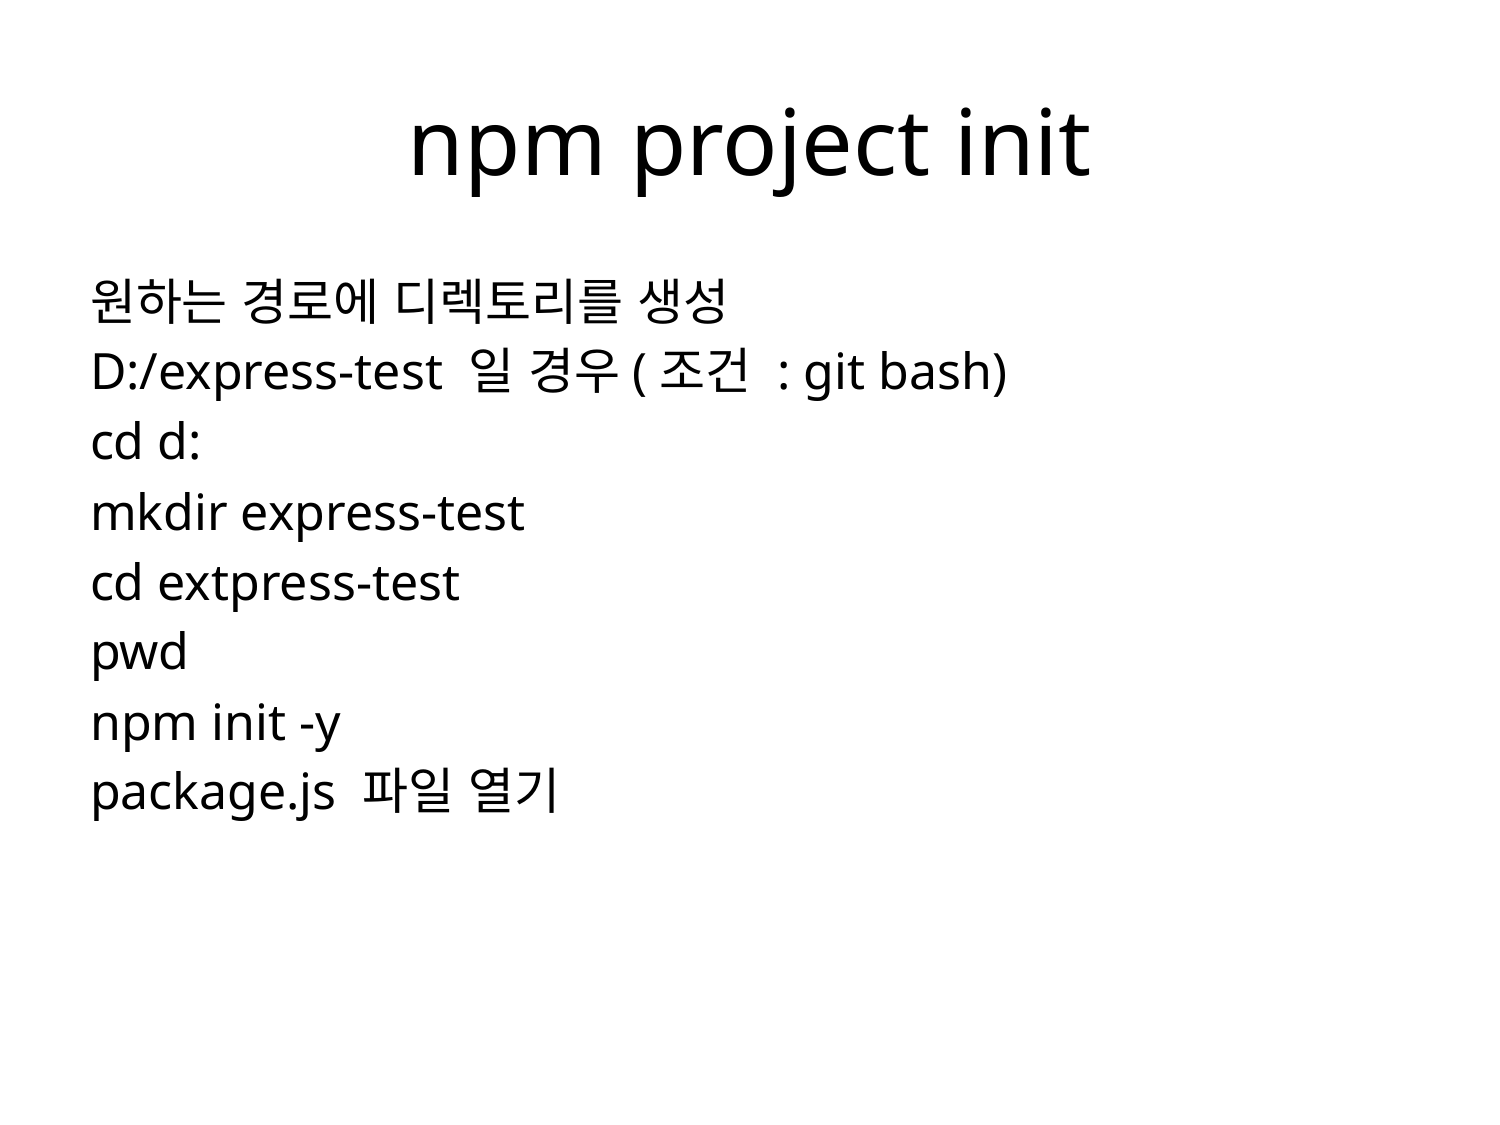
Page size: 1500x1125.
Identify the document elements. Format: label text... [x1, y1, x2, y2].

list 원하는 경로에 디렉토리를 생성 D:/express-test 일 경우(조건 : git bash) cd d: mkdir express-test cd extpress-test pwd npm init -y package.js 파일 열기 [75, 262, 1425, 1005]
title npm project init [75, 45, 1425, 233]
